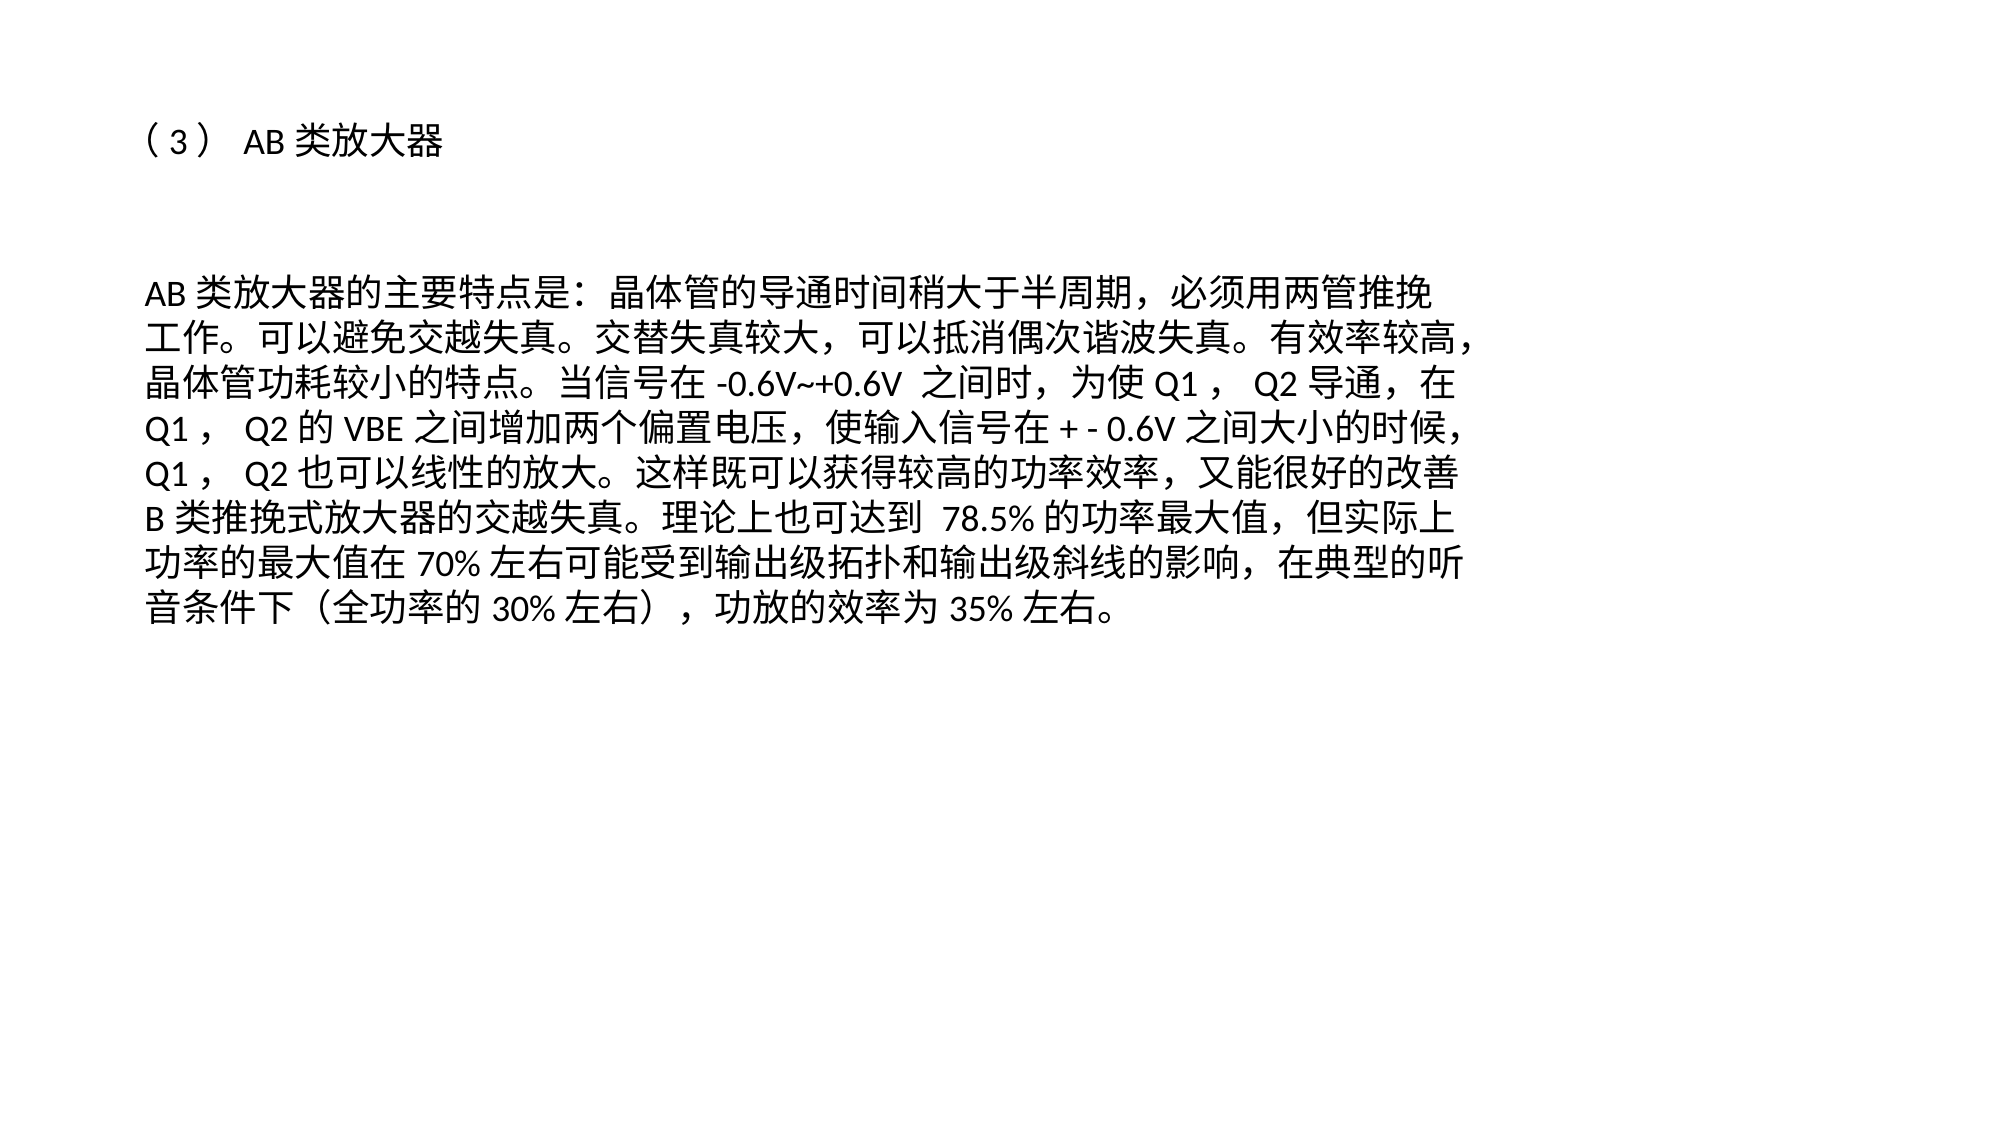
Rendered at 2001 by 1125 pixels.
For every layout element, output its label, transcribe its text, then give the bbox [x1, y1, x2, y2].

text_box （3）AB类放大器 [107, 109, 525, 170]
text_box AB类放大器的主要特点是：晶体管的导通时间稍大于半周期，必须用两管推挽工作。可以避免交越失真。交替失真较大，可以抵消偶次谐波失真。有效率较高，晶体管功耗较小的特点。当信号在-0.6V~+0.6V 之间时，为使Q1，Q2导通，在Q1，Q2的VBE之间增加两个偏置电压，使输入信号在+ - 0.6V之间大小的时候，Q1，Q2也可以线性的放大。这样既可以获得较高的功率效率，又能很好的改善B类推挽式放大器的交越失真。理论上也可达到 78.5%的功率最大值，但实际上功率的最大值在70%左右可能受到输出级拓扑和输出级斜线的影响，在典型的听音条件下（全功率的30%左右），功放的效率为35%左右。 [129, 261, 1481, 637]
